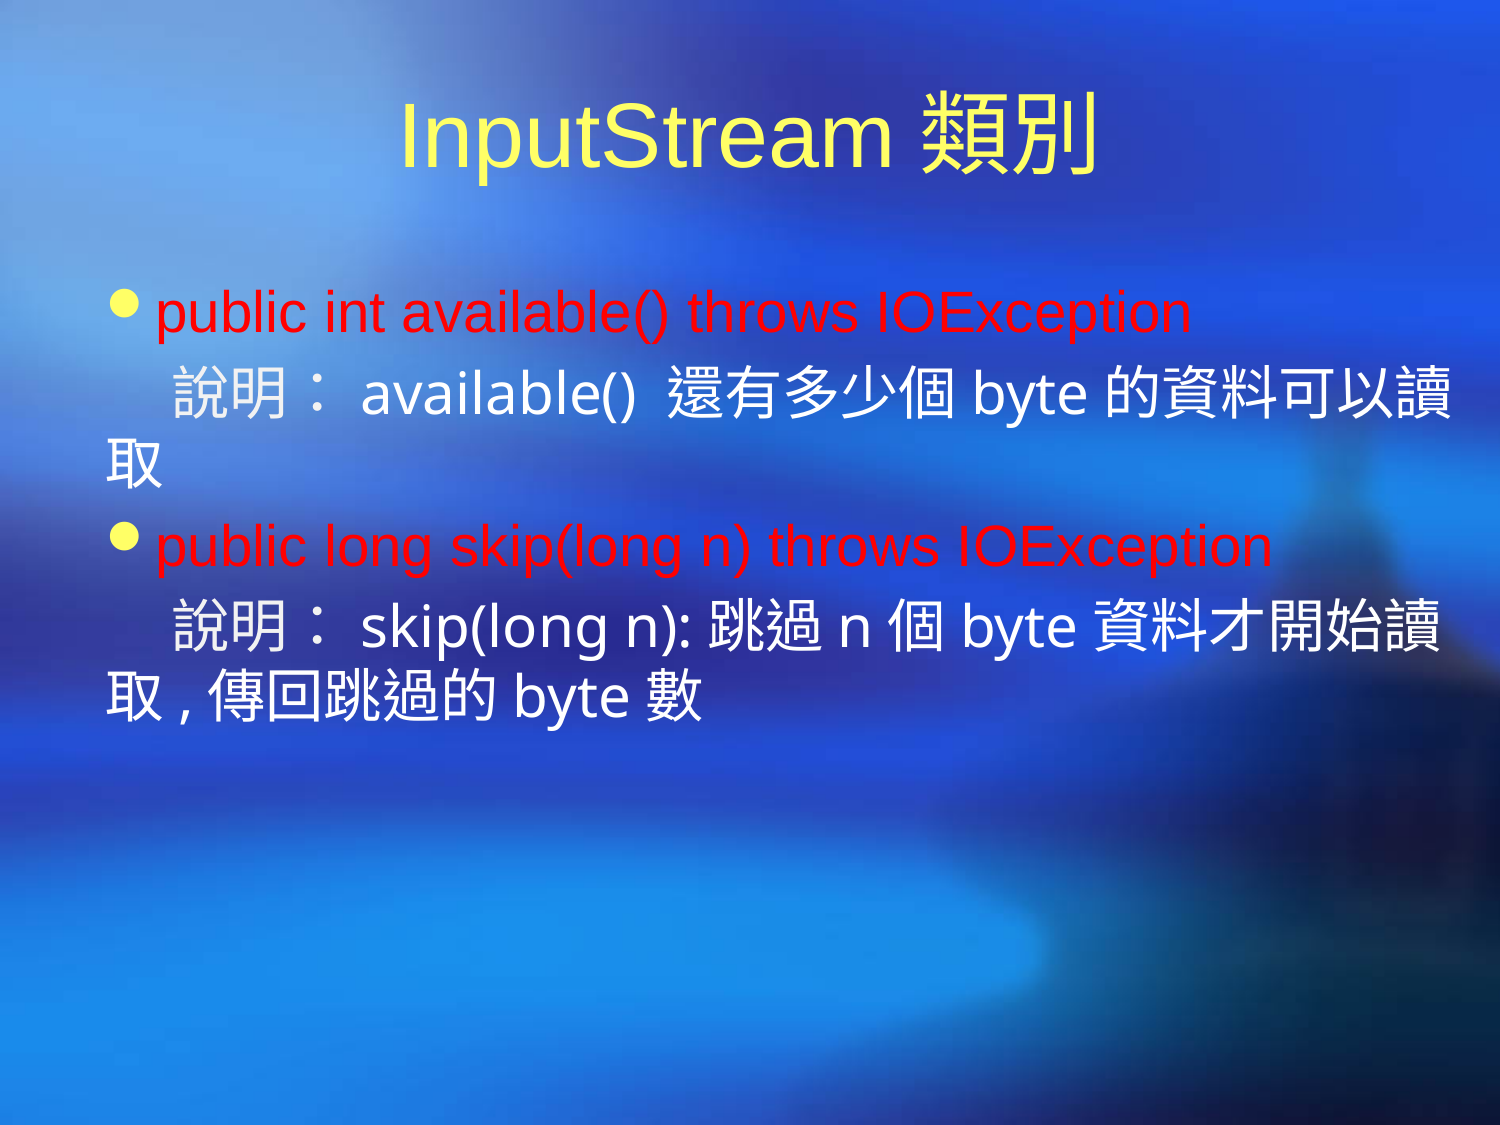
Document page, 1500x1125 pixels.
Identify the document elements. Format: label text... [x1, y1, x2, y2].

list public int available() throws IOException 說明：available() 還有多少個byte的資料可以讀取 public long skip(long n) throws IOException 說明：skip(long n):跳過n個byte資料才開始讀取,傳回跳過的byte數 [15, 267, 1485, 1006]
title InputStream類別 [49, 37, 1451, 225]
picture [0, 0, 1500, 1125]
